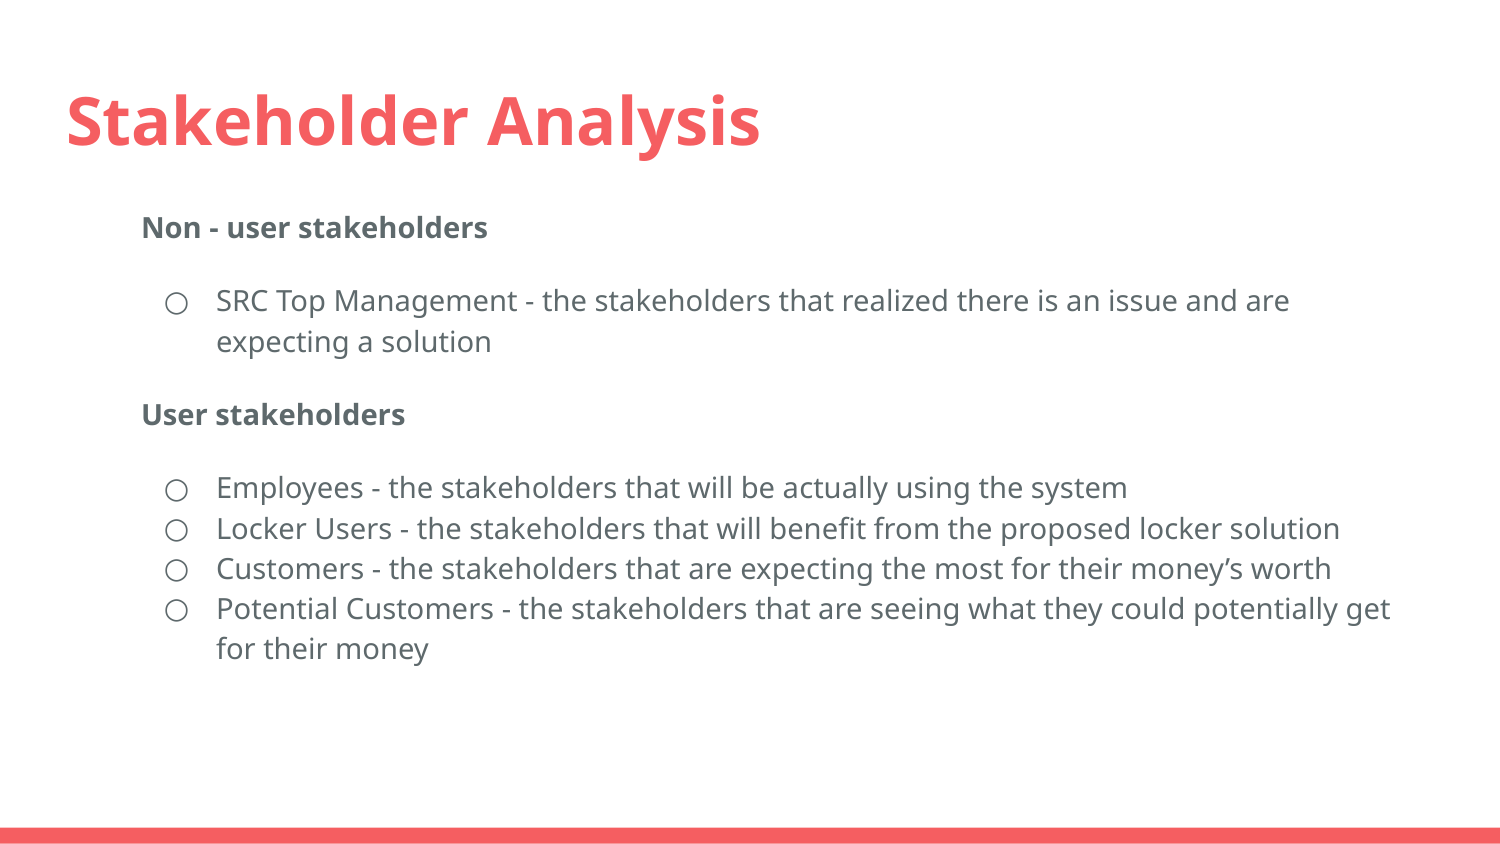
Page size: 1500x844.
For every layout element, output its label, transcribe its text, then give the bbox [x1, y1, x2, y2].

list Non - user stakeholders SRC Top Management - the stakeholders that realized there is an issue and are expecting a solution User stakeholders Employees - the stakeholders that will be actually using the system Locker Users - the stakeholders that will benefit from the proposed locker solution Customers - the stakeholders that are expecting the most for their money’s worth Potential Customers - the stakeholders that are seeing what they could potentially get for their money [51, 189, 1411, 750]
title Stakeholder Analysis [51, 64, 1449, 167]
